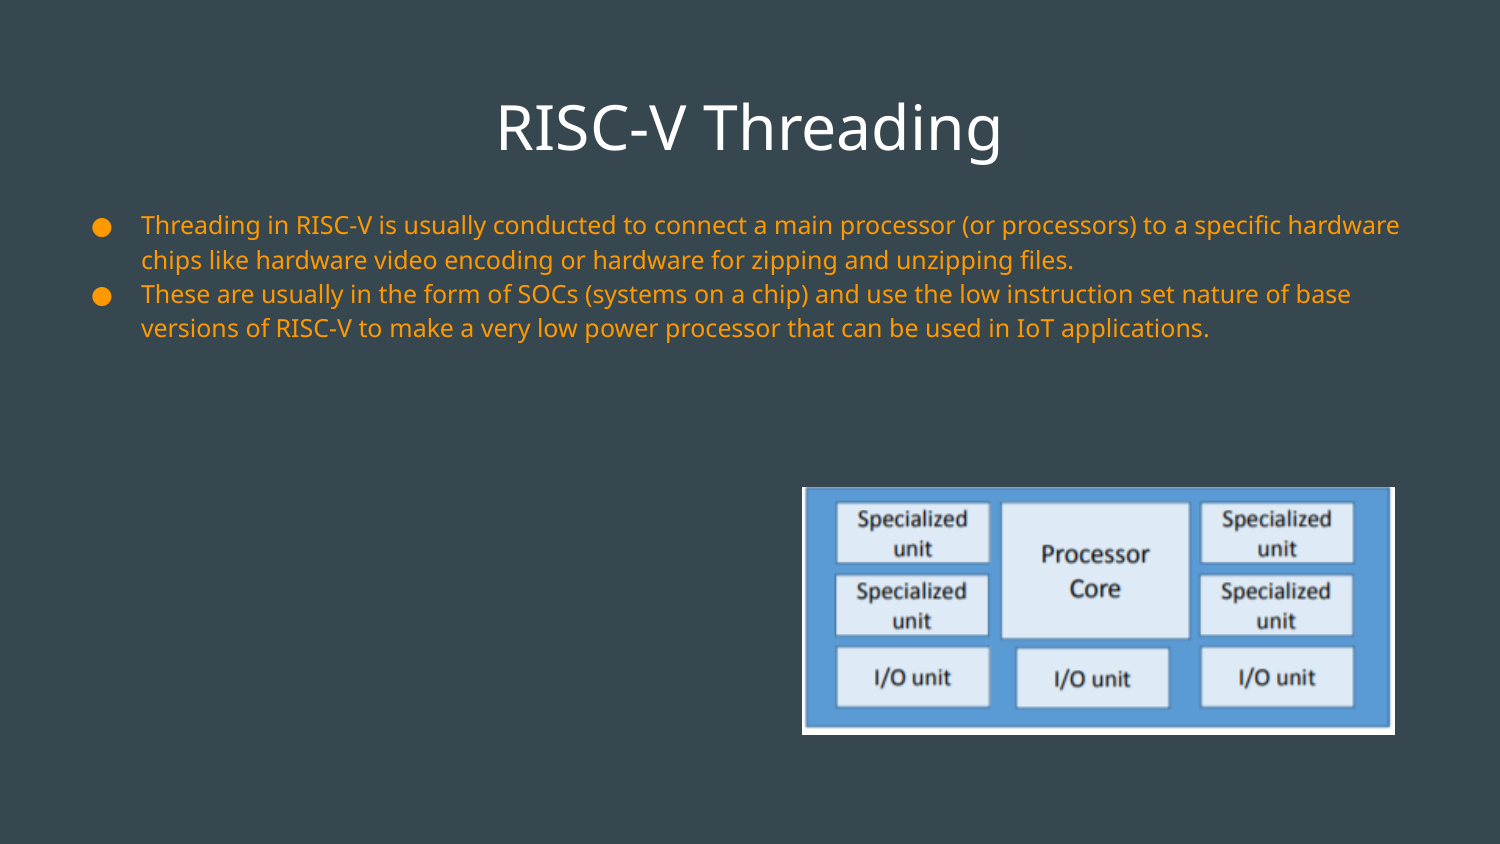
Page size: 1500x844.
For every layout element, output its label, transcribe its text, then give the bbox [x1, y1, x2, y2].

picture [801, 487, 1395, 736]
list Threading in RISC-V is usually conducted to connect a main processor (or processors) to a specific hardware chips like hardware video encoding or hardware for zipping and unzipping files. These are usually in the form of SOCs (systems on a chip) and use the low instruction set nature of base versions of RISC-V to make a very low power processor that can be used in IoT applications. [51, 190, 1449, 751]
title RISC-V Threading [51, 72, 1449, 167]
